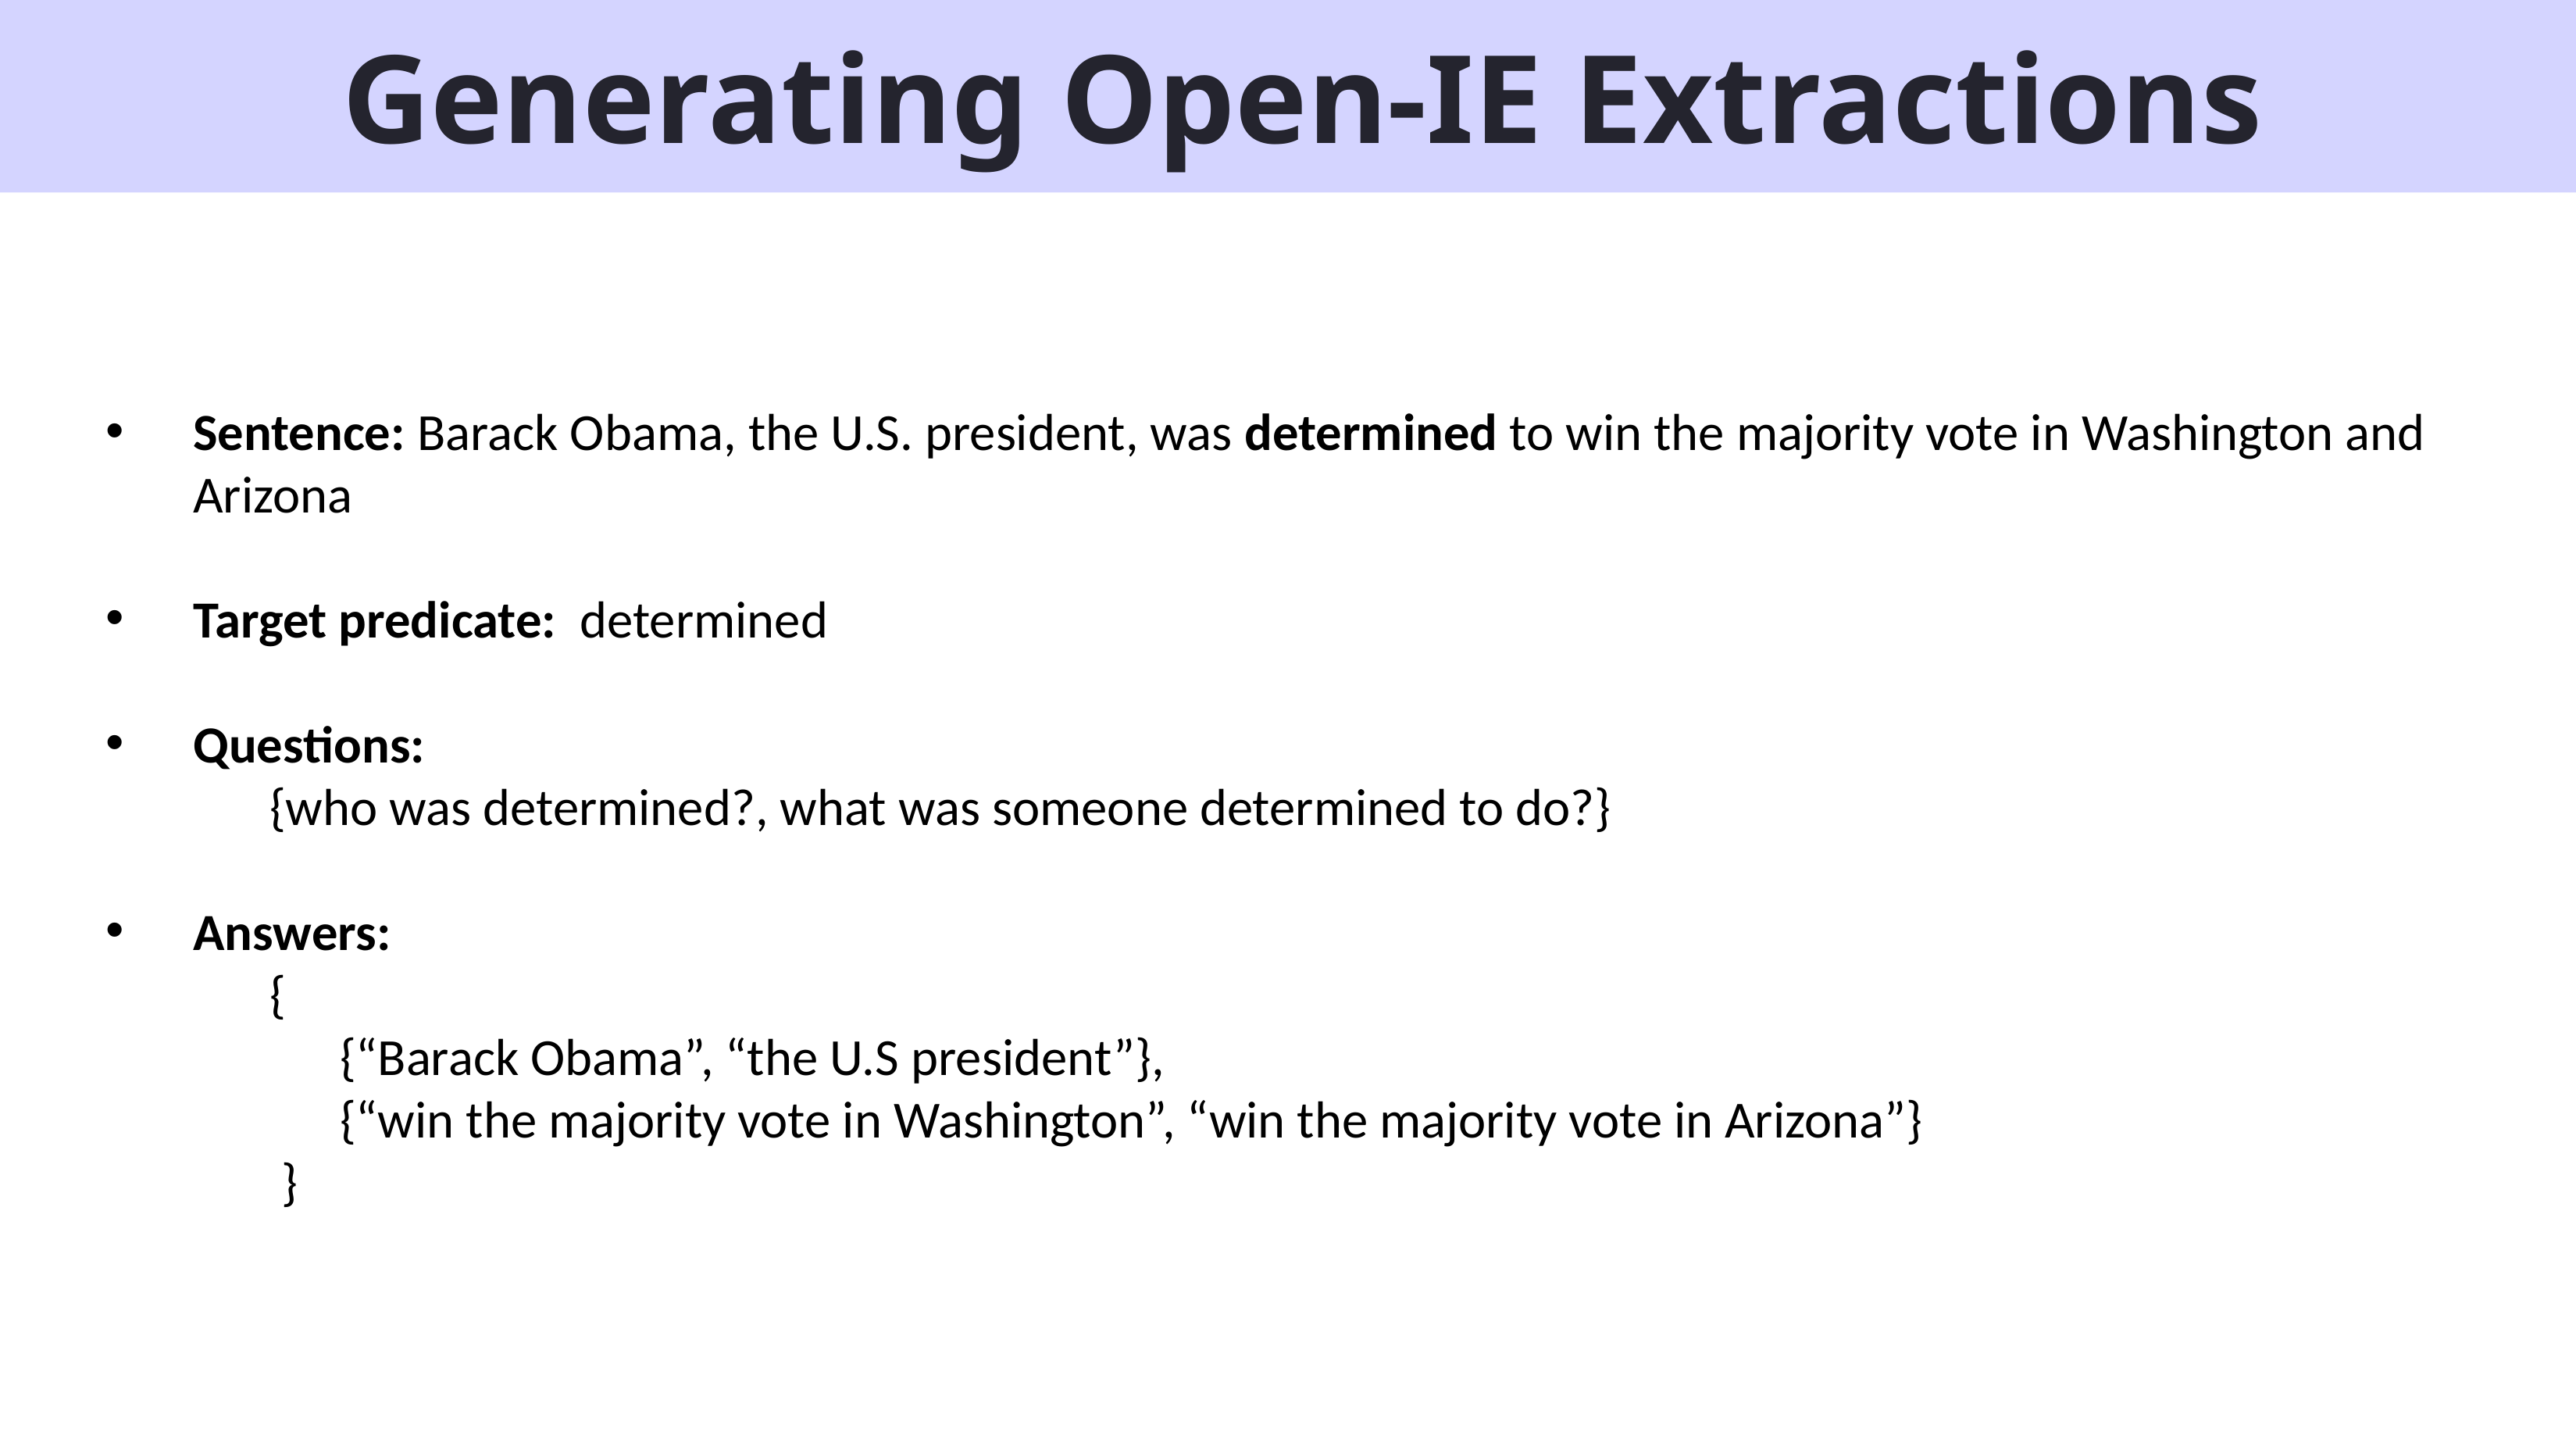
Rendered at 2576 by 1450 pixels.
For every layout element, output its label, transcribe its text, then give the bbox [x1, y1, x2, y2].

title Generating Open-IE Extractions [0, 21, 2574, 170]
text_box Sentence: Barack Obama, the U.S. president, was determined to win the majority vote in Washington and Arizona Target predicate: determined Questions: {who was determined?, what was someone determined to do?} Answers: { {“Barack Obama”, “the U.S president”}, {“win the majority vote in Washington”, “win the majority vote in Arizona”} } [94, 392, 2507, 1279]
